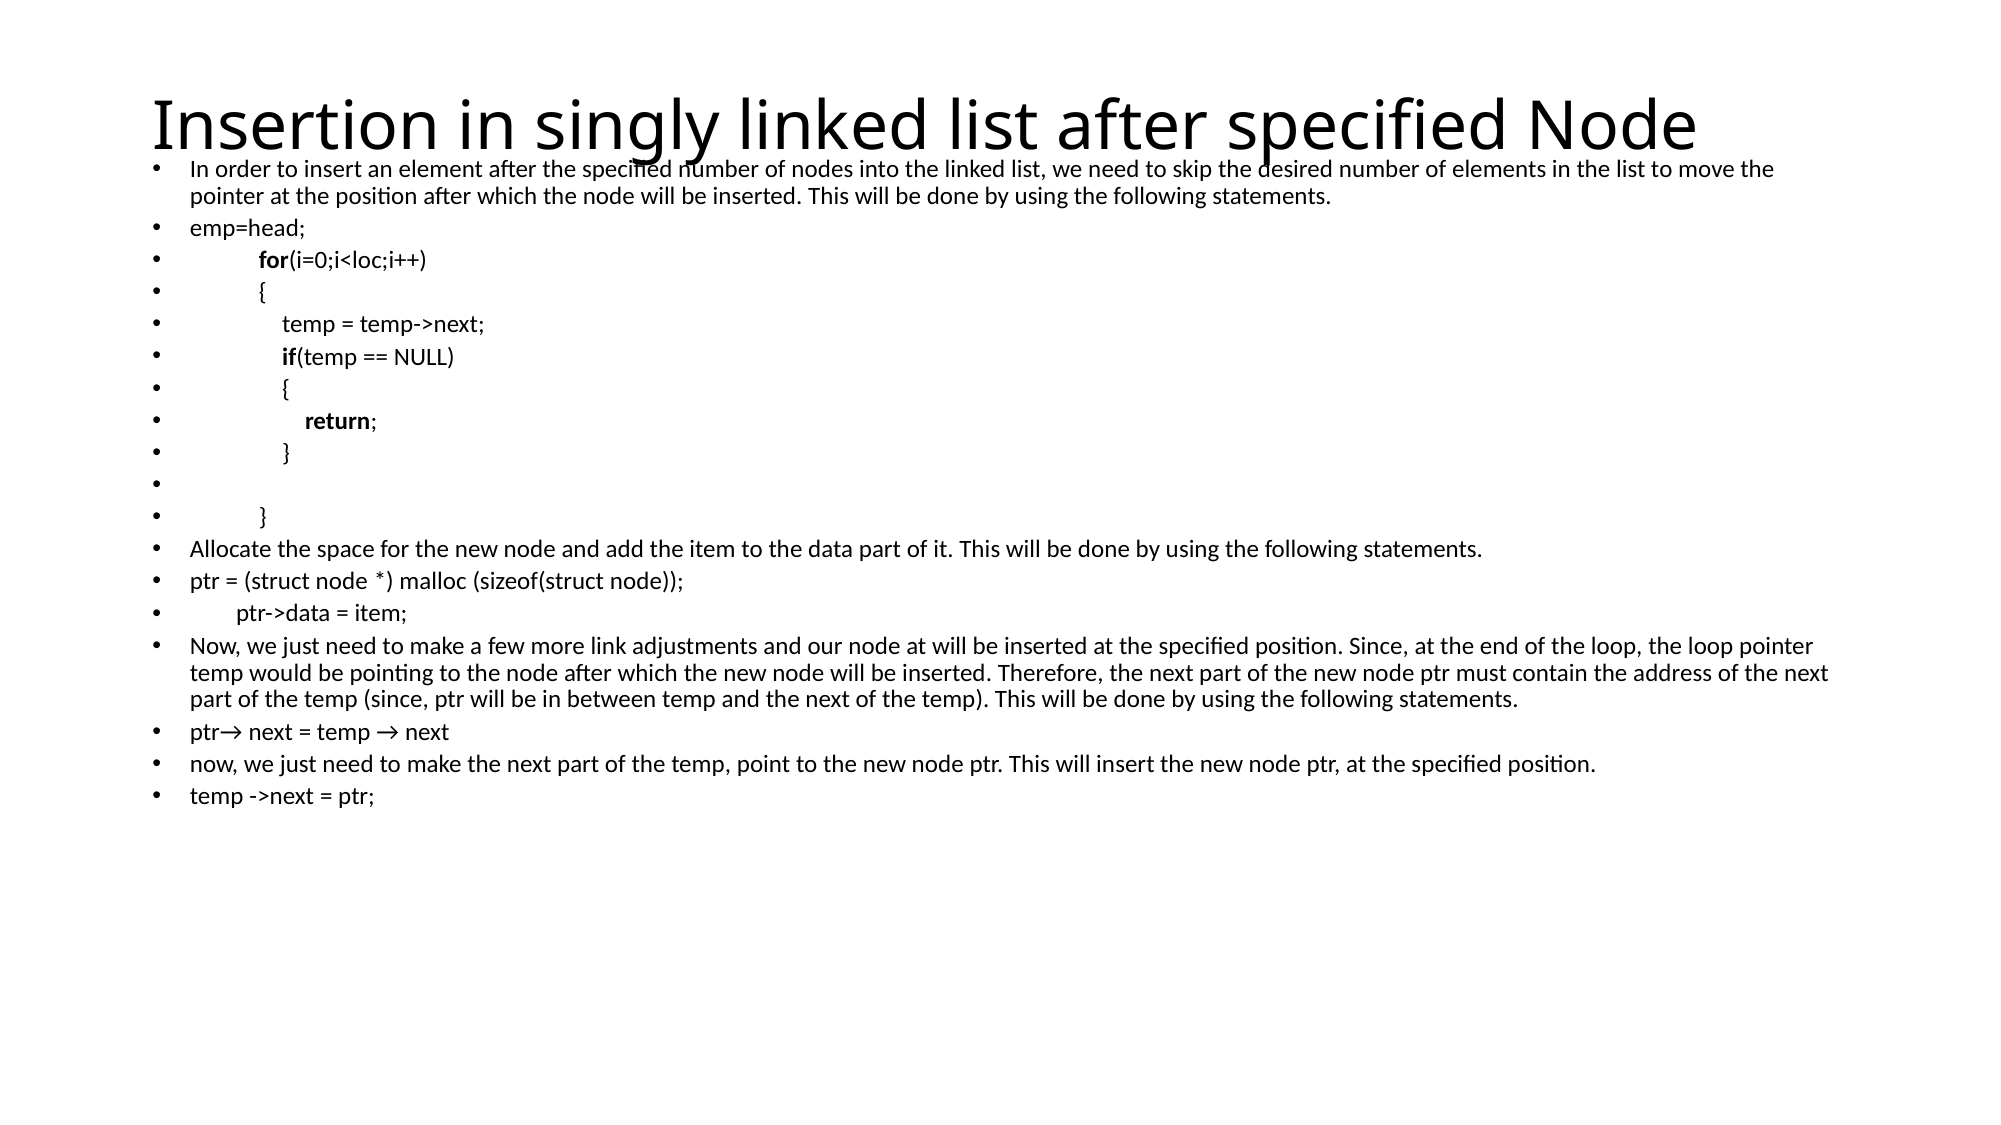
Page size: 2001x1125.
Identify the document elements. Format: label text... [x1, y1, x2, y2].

title Insertion in singly linked list after specified Node [137, 59, 1863, 104]
list In order to insert an element after the specified number of nodes into the linked list, we need to skip the desired number of elements in the list to move the pointer at the position after which the node will be inserted. This will be done by using the following statements. emp=head; for(i=0;i<loc;i++) { temp = temp->next; if(temp == NULL) { return; } } Allocate the space for the new node and add the item to the data part of it. This will be done by using the following statements. ptr = (struct node *) malloc (sizeof(struct node)); ptr->data = item; Now, we just need to make a few more link adjustments and our node at will be inserted at the specified position. Since, at the end of the loop, the loop pointer temp would be pointing to the node after which the new node will be inserted. Therefore, the next part of the new node ptr must contain the address of the next part of the temp (since, ptr will be in between temp and the next of the temp). This will be done by using the following statements. ptr→ next = temp → next now, we just need to make the next part of the temp, point to the new node ptr. This will insert the new node ptr, at the specified position. temp ->next = ptr; [137, 104, 1863, 819]
